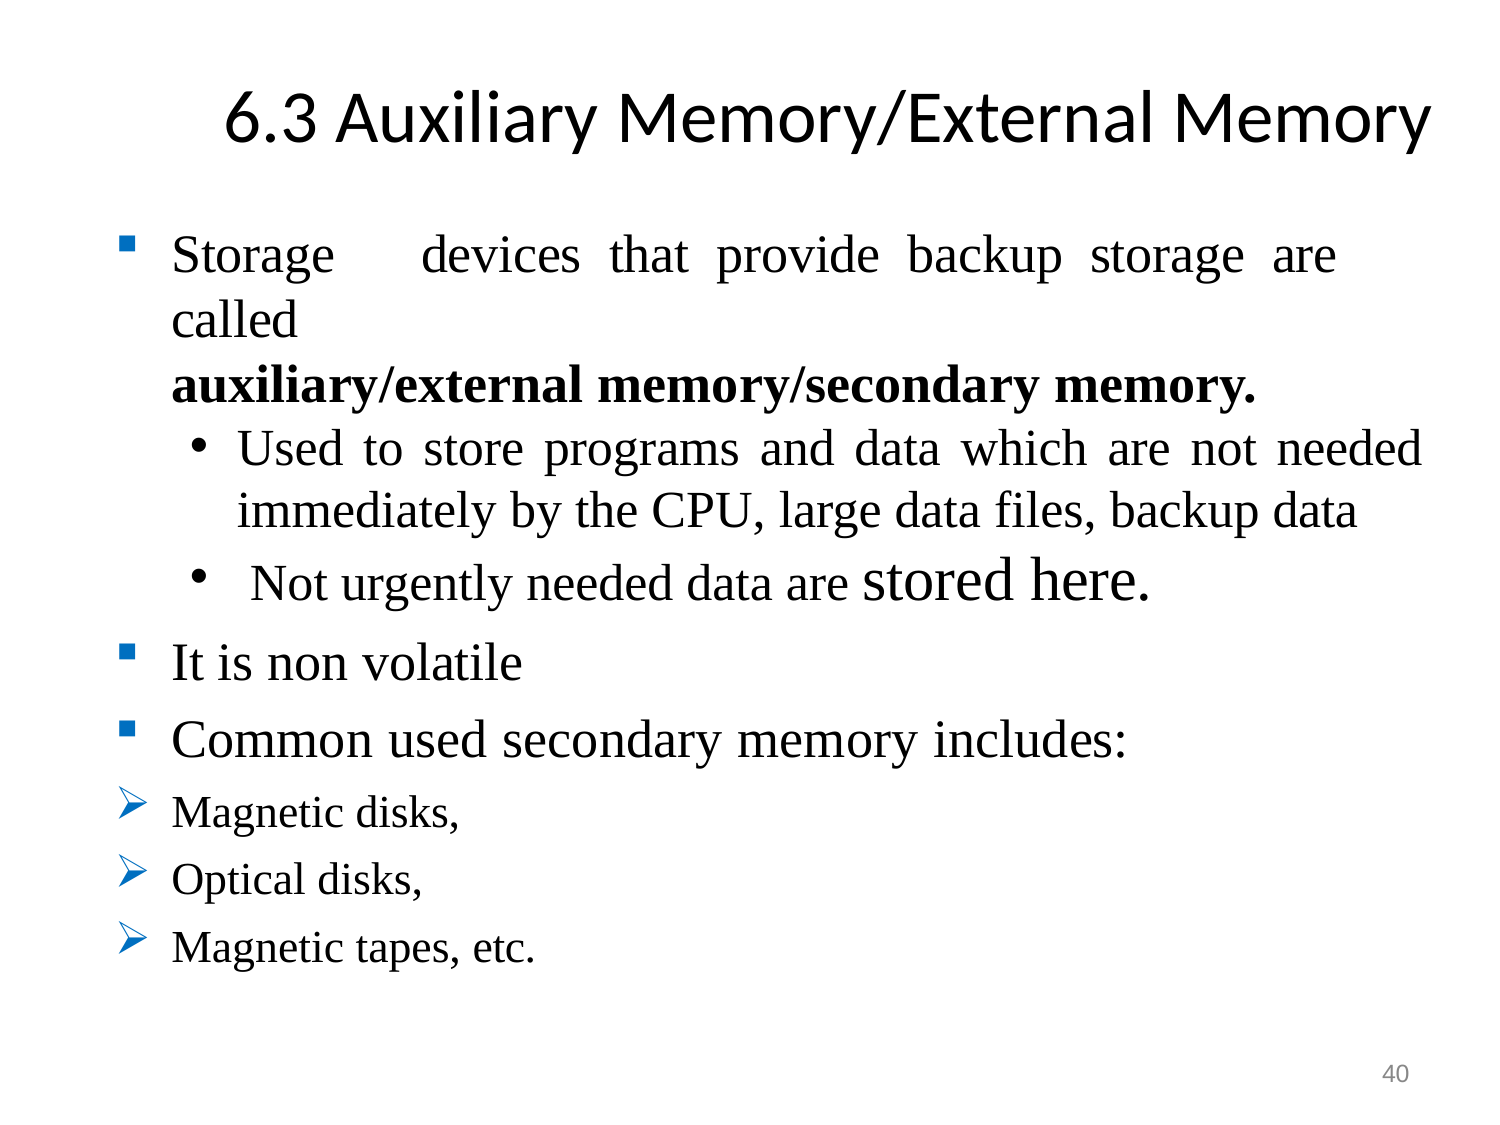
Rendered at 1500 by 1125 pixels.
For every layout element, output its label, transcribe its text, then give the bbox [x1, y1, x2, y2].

title 6.3 Auxiliary Memory/External Memory [221, 65, 1435, 215]
text_box 40 [1375, 1057, 1419, 1088]
text_box Storage devices that provide backup storage are called auxiliary/external memory/secondary memory. Used to store programs and data which are not needed immediately by the CPU, large data files, backup data Not urgently needed data are stored here. It is non volatile Common used secondary memory includes: Magnetic disks, Optical disks, Magnetic tapes, etc. [112, 215, 1438, 972]
